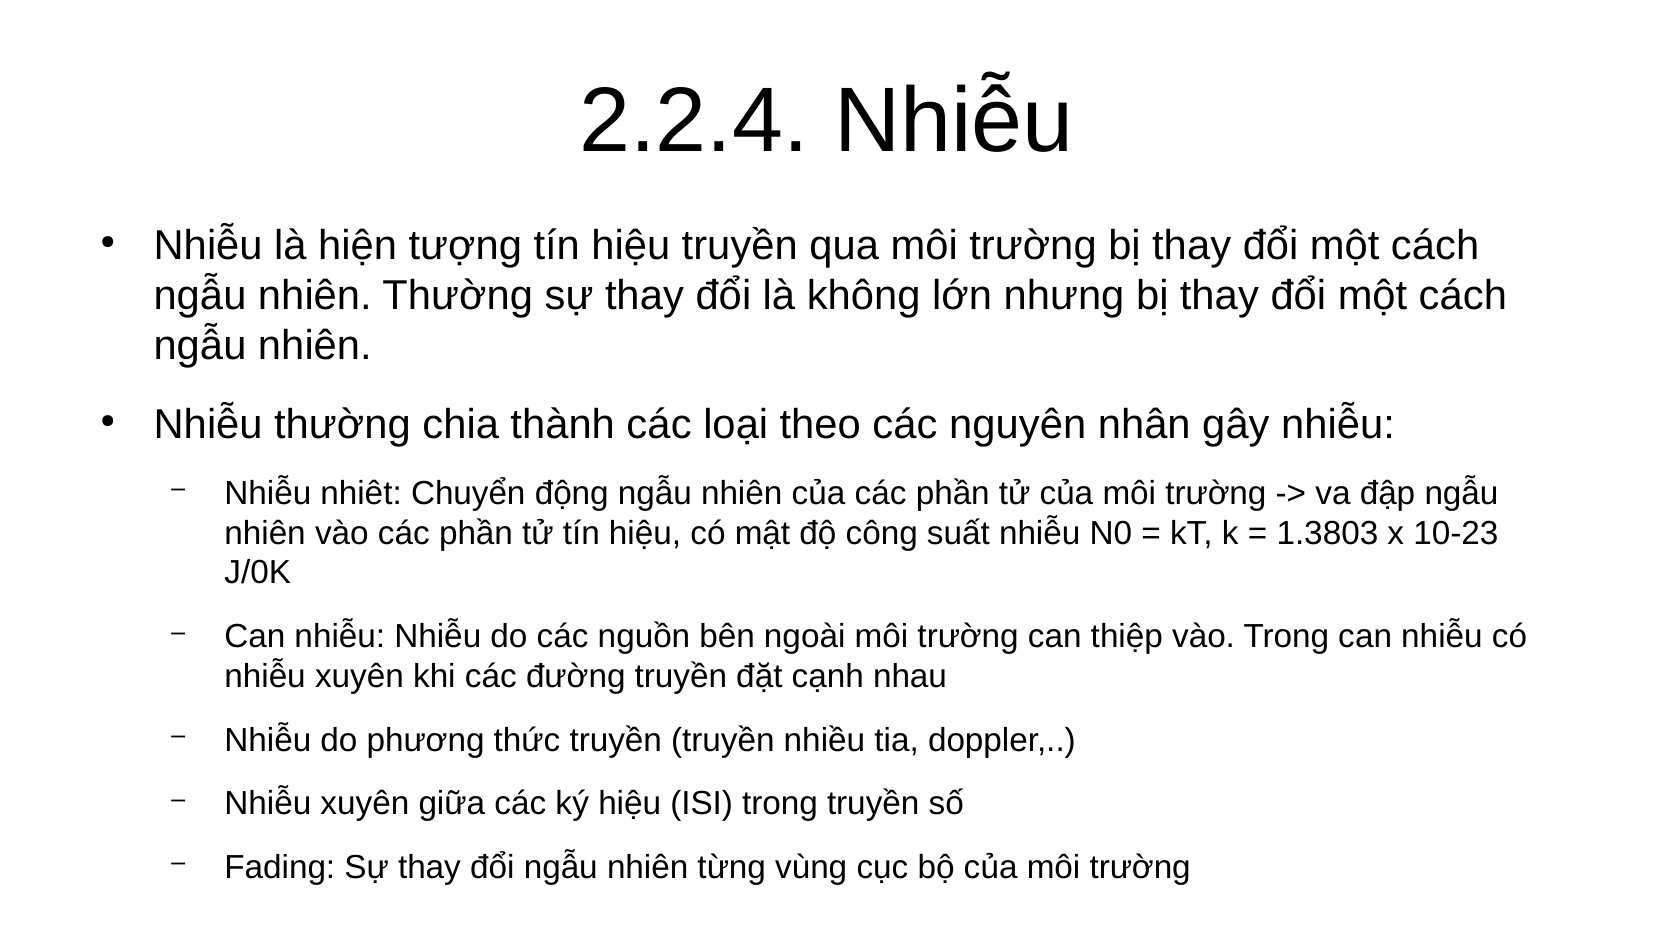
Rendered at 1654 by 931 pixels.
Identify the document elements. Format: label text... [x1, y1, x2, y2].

title 2.2.4. Nhiễu [82, 37, 1571, 193]
list Nhiễu là hiện tượng tín hiệu truyền qua môi trường bị thay đổi một cách ngẫu nhiên. Thường sự thay đổi là không lớn nhưng bị thay đổi một cách ngẫu nhiên. Nhiễu thường chia thành các loại theo các nguyên nhân gây nhiễu: Nhiễu nhiêt: Chuyển động ngẫu nhiên của các phần tử của môi trường -> va đập ngẫu nhiên vào các phần tử tín hiệu, có mật độ công suất nhiễu N0 = kT, k = 1.3803 x 10-23 J/0K Can nhiễu: Nhiễu do các nguồn bên ngoài môi trường can thiệp vào. Trong can nhiễu có nhiễu xuyên khi các đường truyền đặt cạnh nhau Nhiễu do phương thức truyền (truyền nhiều tia, doppler,..) Nhiễu xuyên giữa các ký hiệu (ISI) trong truyền số Fading: Sự thay đổi ngẫu nhiên từng vùng cục bộ của môi trường [82, 217, 1571, 903]
